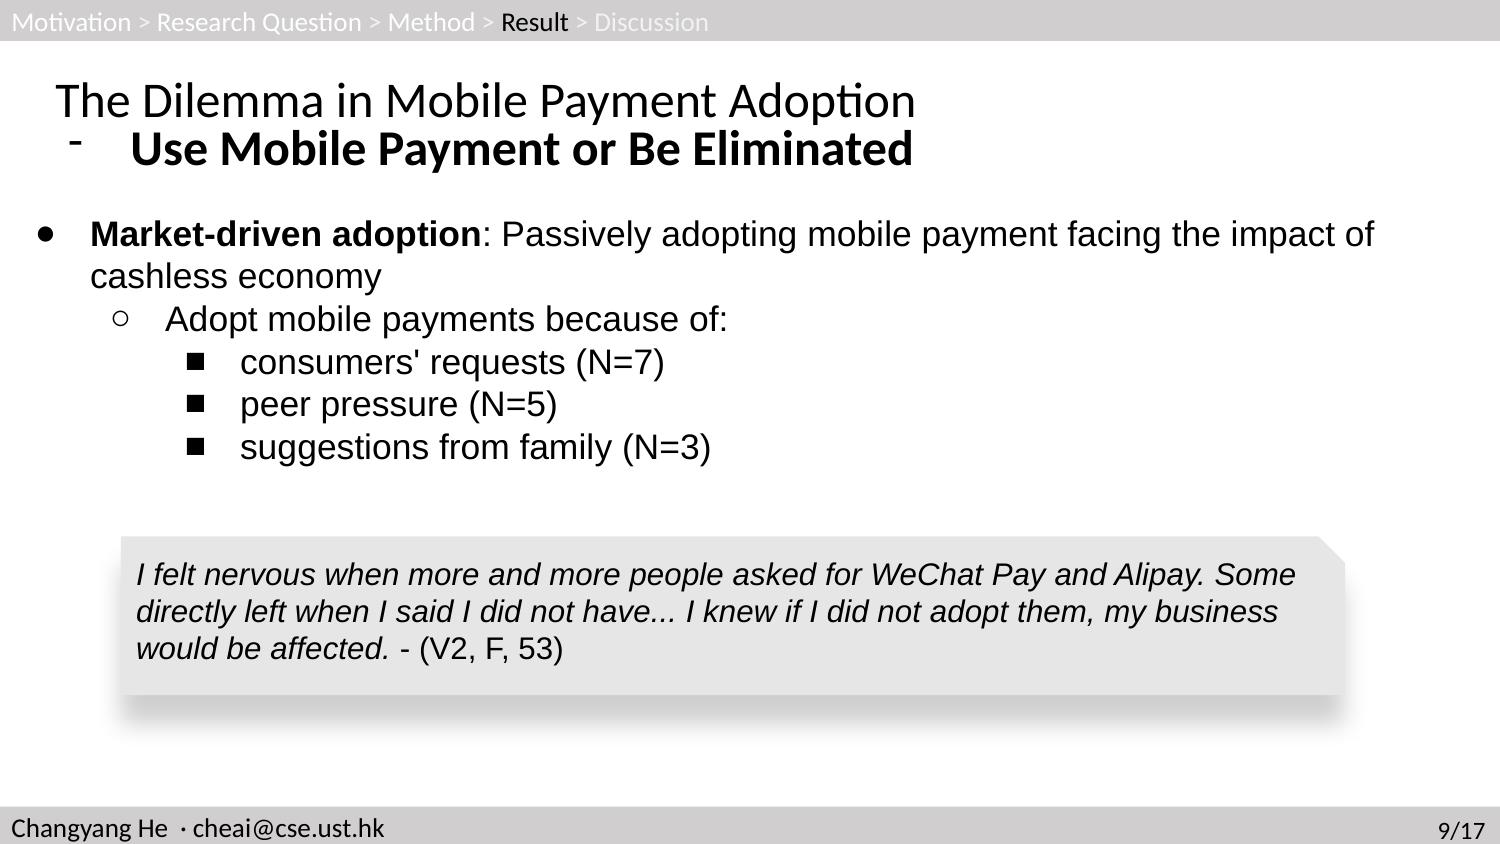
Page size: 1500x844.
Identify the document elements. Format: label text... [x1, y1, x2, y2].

text_box Changyang He · cheai@cse.ust.hk [0, 806, 1500, 844]
text_box Market-driven adoption: Passively adopting mobile payment facing the impact of cashless economy Adopt mobile payments because of: consumers' requests (N=7) peer pressure (N=5) suggestions from family (N=3) [0, 168, 1393, 510]
text_box The Dilemma in Mobile Payment Adoption Use Mobile Payment or Be Eliminated [40, 69, 1265, 168]
text_box I felt nervous when more and more people asked for WeChat Pay and Alipay. Some directly left when I said I did not have... I knew if I did not adopt them, my business would be affected. - (V2, F, 53) [120, 538, 1345, 682]
text_box [120, 562, 1346, 696]
text_box Motivation > Research Question > Method > Result > Discussion [0, 0, 1500, 41]
slide_number 9/17 [1159, 807, 1497, 844]
